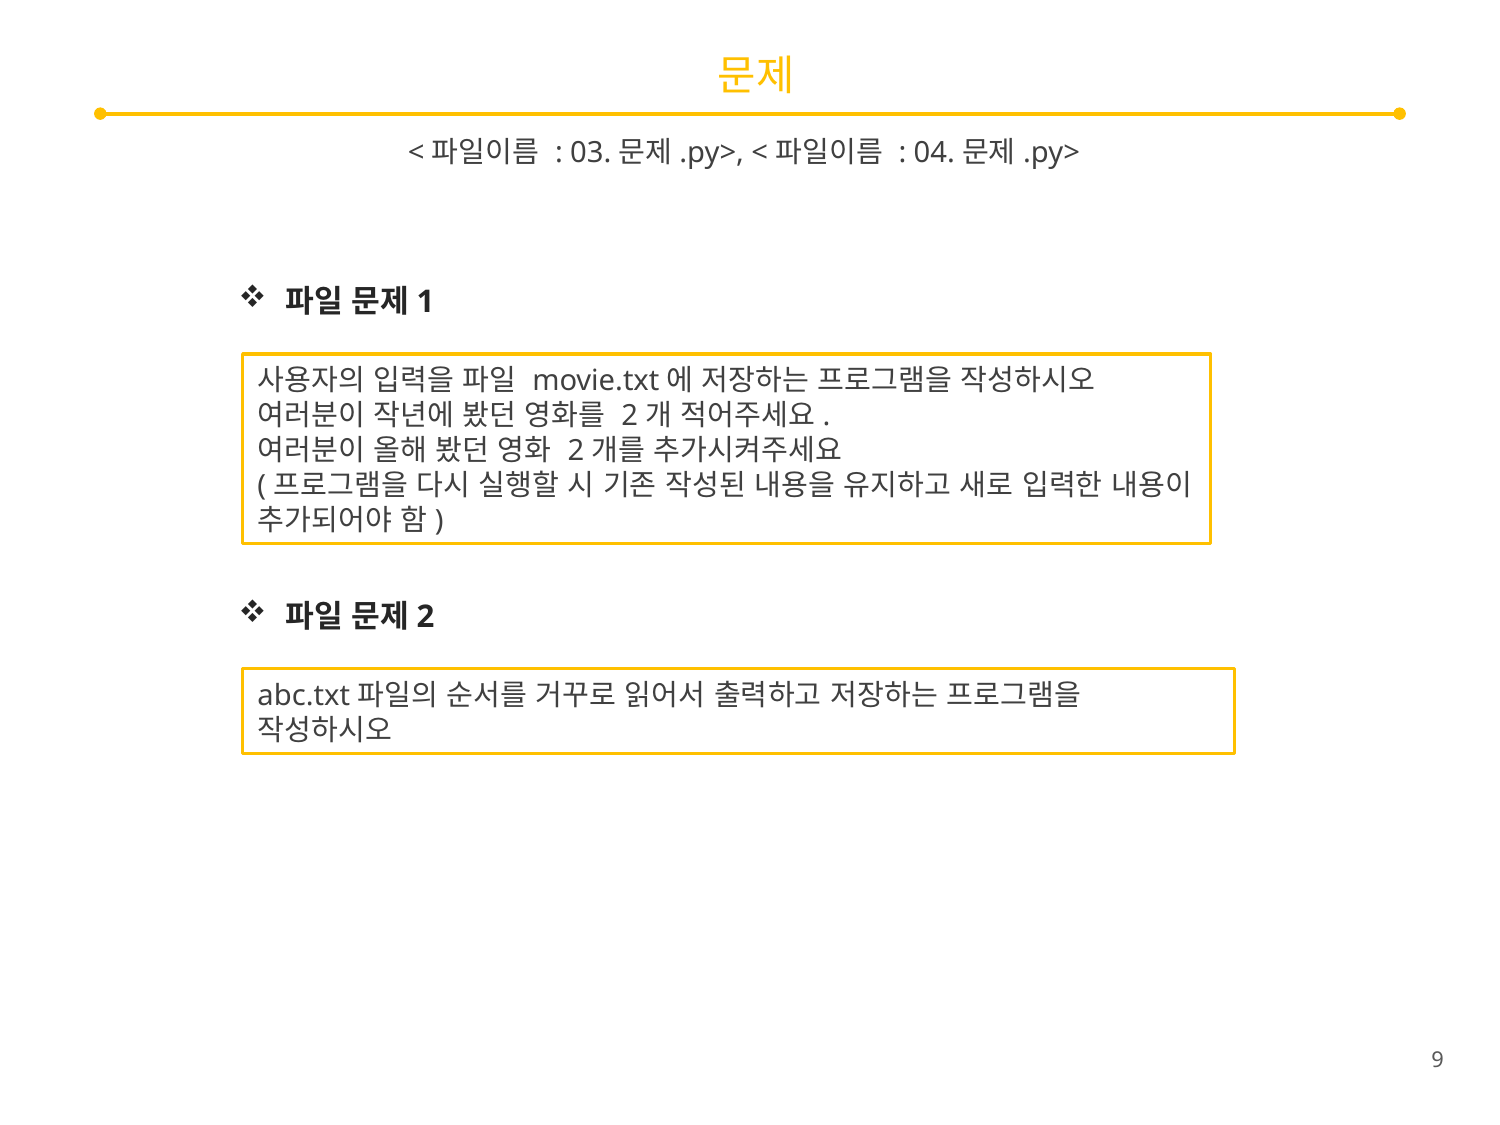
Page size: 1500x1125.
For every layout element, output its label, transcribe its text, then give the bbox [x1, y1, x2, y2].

text_box abc.txt파일의 순서를 거꾸로 읽어서 출력하고 저장하는 프로그램을 작성하시오 [242, 668, 1235, 754]
text_box <파일이름 : 03.문제.py>, <파일이름 : 04.문제.py> [100, 125, 1388, 176]
text_box 사용자의 입력을 파일 movie.txt에 저장하는 프로그램을 작성하시오 여러분이 작년에 봤던 영화를 2개 적어주세요. 여러분이 올해 봤던 영화 2개를 추가시켜주세요 (프로그램을 다시 실행할 시 기존 작성된 내용을 유지하고 새로 입력한 내용이 추가되어야 함) [242, 354, 1211, 544]
title 문제 [123, 45, 1388, 102]
text_box 파일 문제1 [223, 255, 691, 327]
text_box 파일 문제2 [223, 570, 691, 642]
